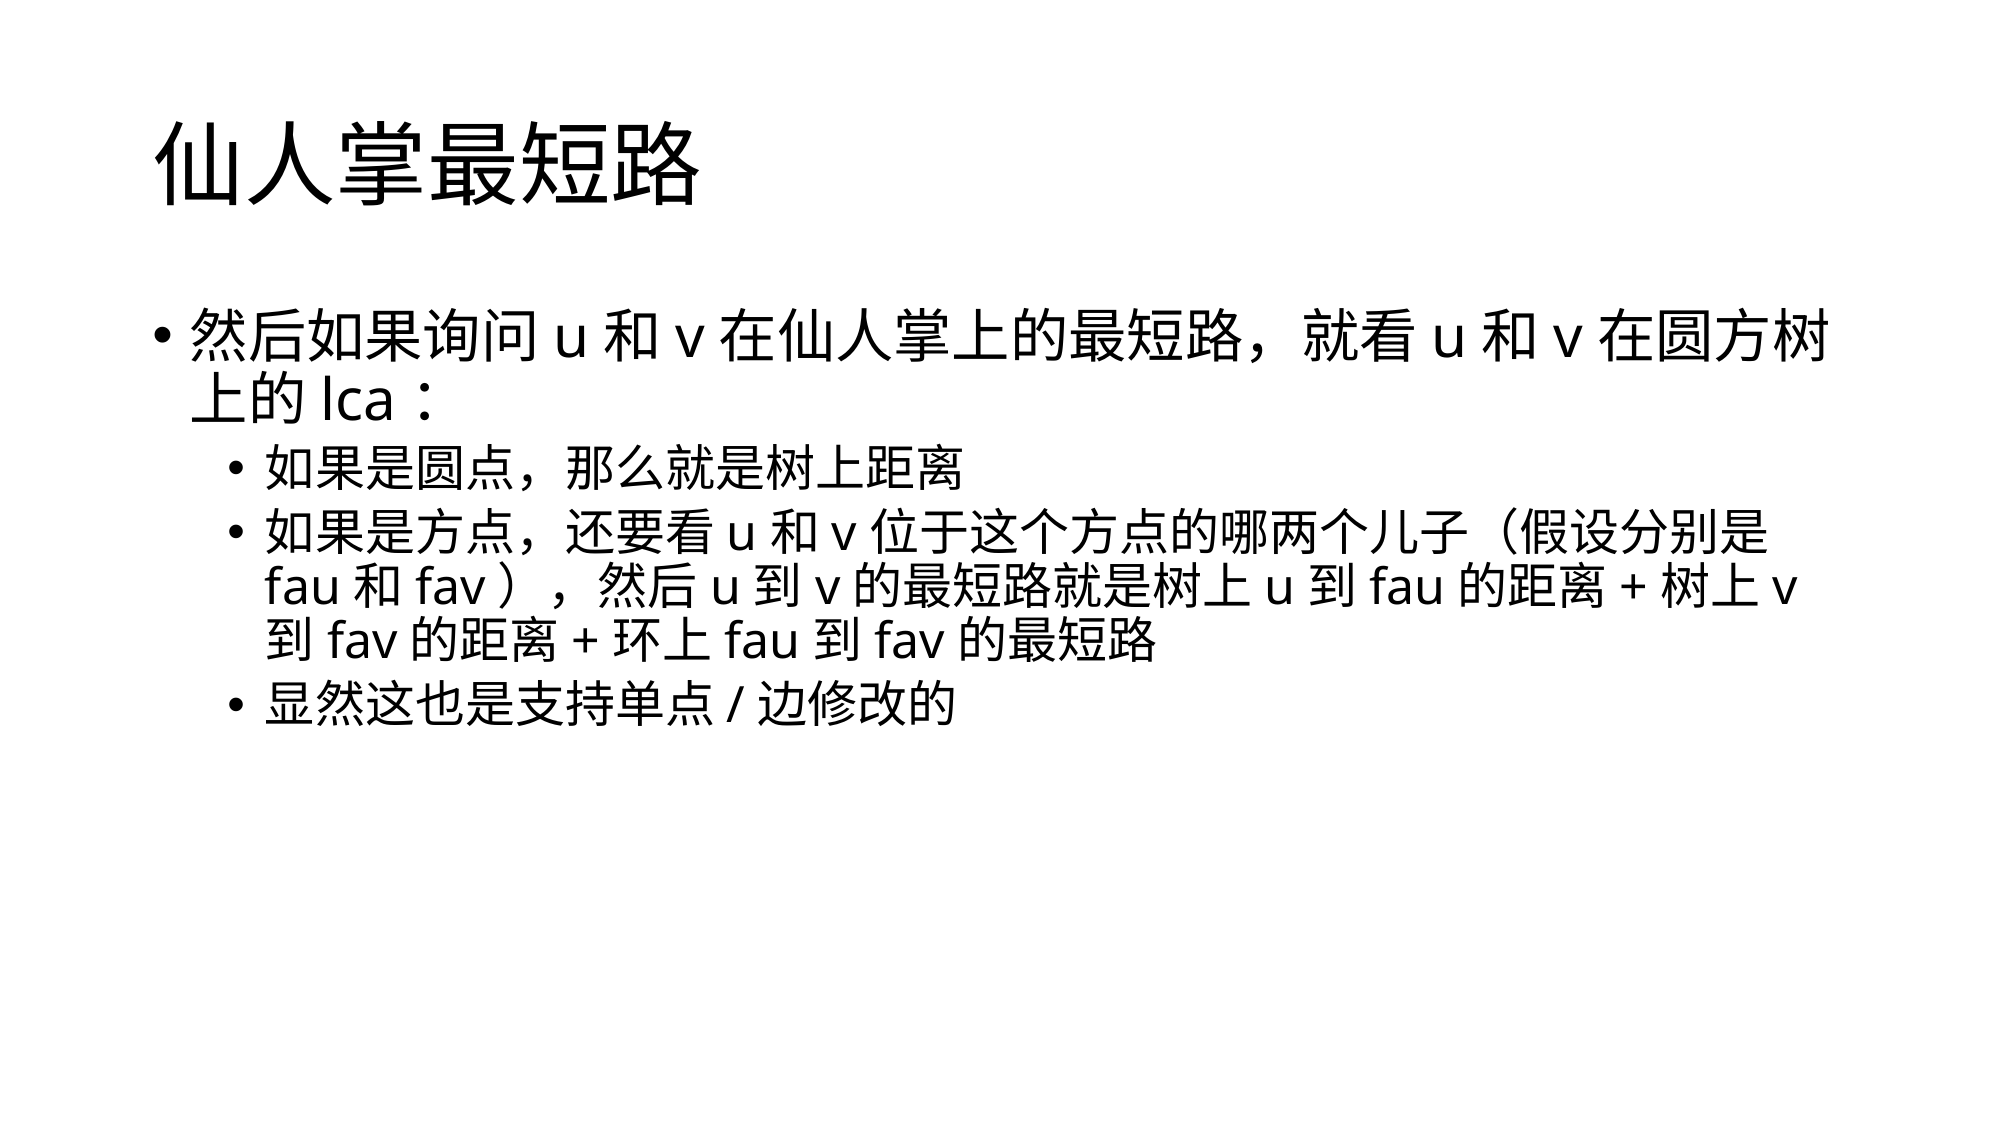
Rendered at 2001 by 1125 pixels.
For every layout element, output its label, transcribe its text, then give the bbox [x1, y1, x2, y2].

title 仙人掌最短路 [137, 59, 1863, 278]
list 然后如果询问u和v在仙人掌上的最短路，就看u和v在圆方树上的lca： 如果是圆点，那么就是树上距离 如果是方点，还要看u和v位于这个方点的哪两个儿子（假设分别是fau和fav），然后u到v的最短路就是树上u到fau的距离+树上v到fav的距离+环上fau到fav的最短路 显然这也是支持单点/边修改的 [137, 299, 1863, 1014]
